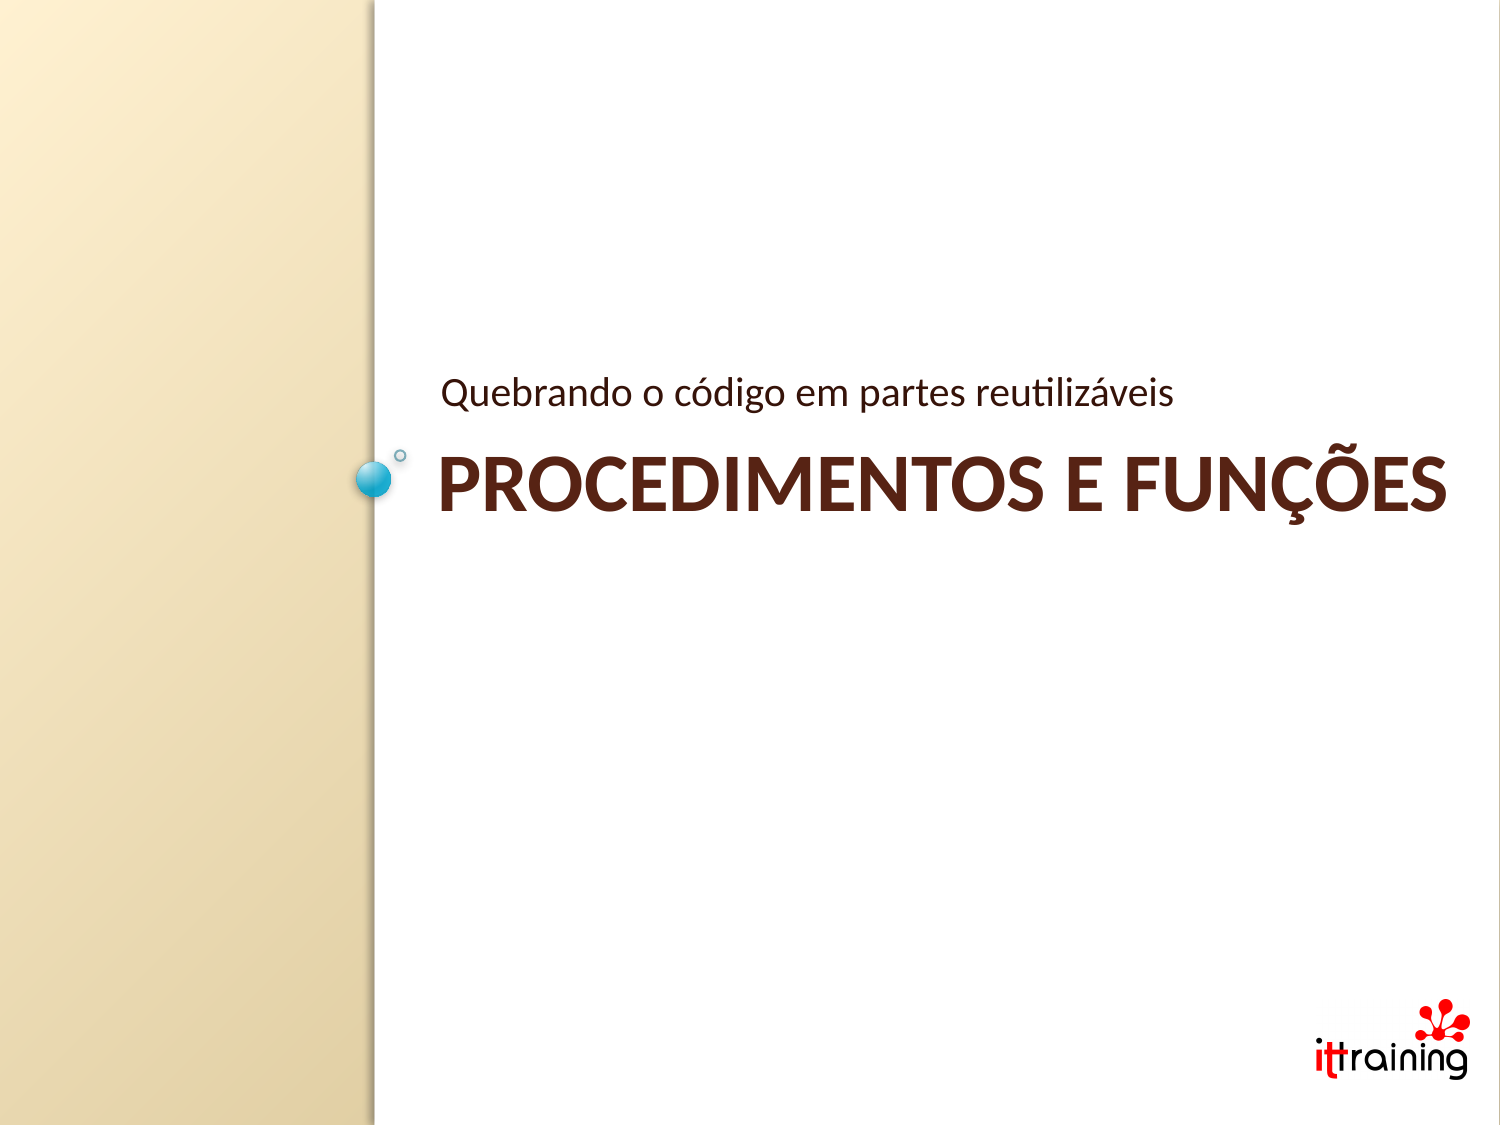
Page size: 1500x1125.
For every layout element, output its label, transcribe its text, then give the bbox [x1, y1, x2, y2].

picture [1316, 999, 1470, 1080]
title Procedimentos e Funções [422, 426, 1473, 802]
list Quebrando o código em partes reutilizáveis [422, 174, 1473, 423]
